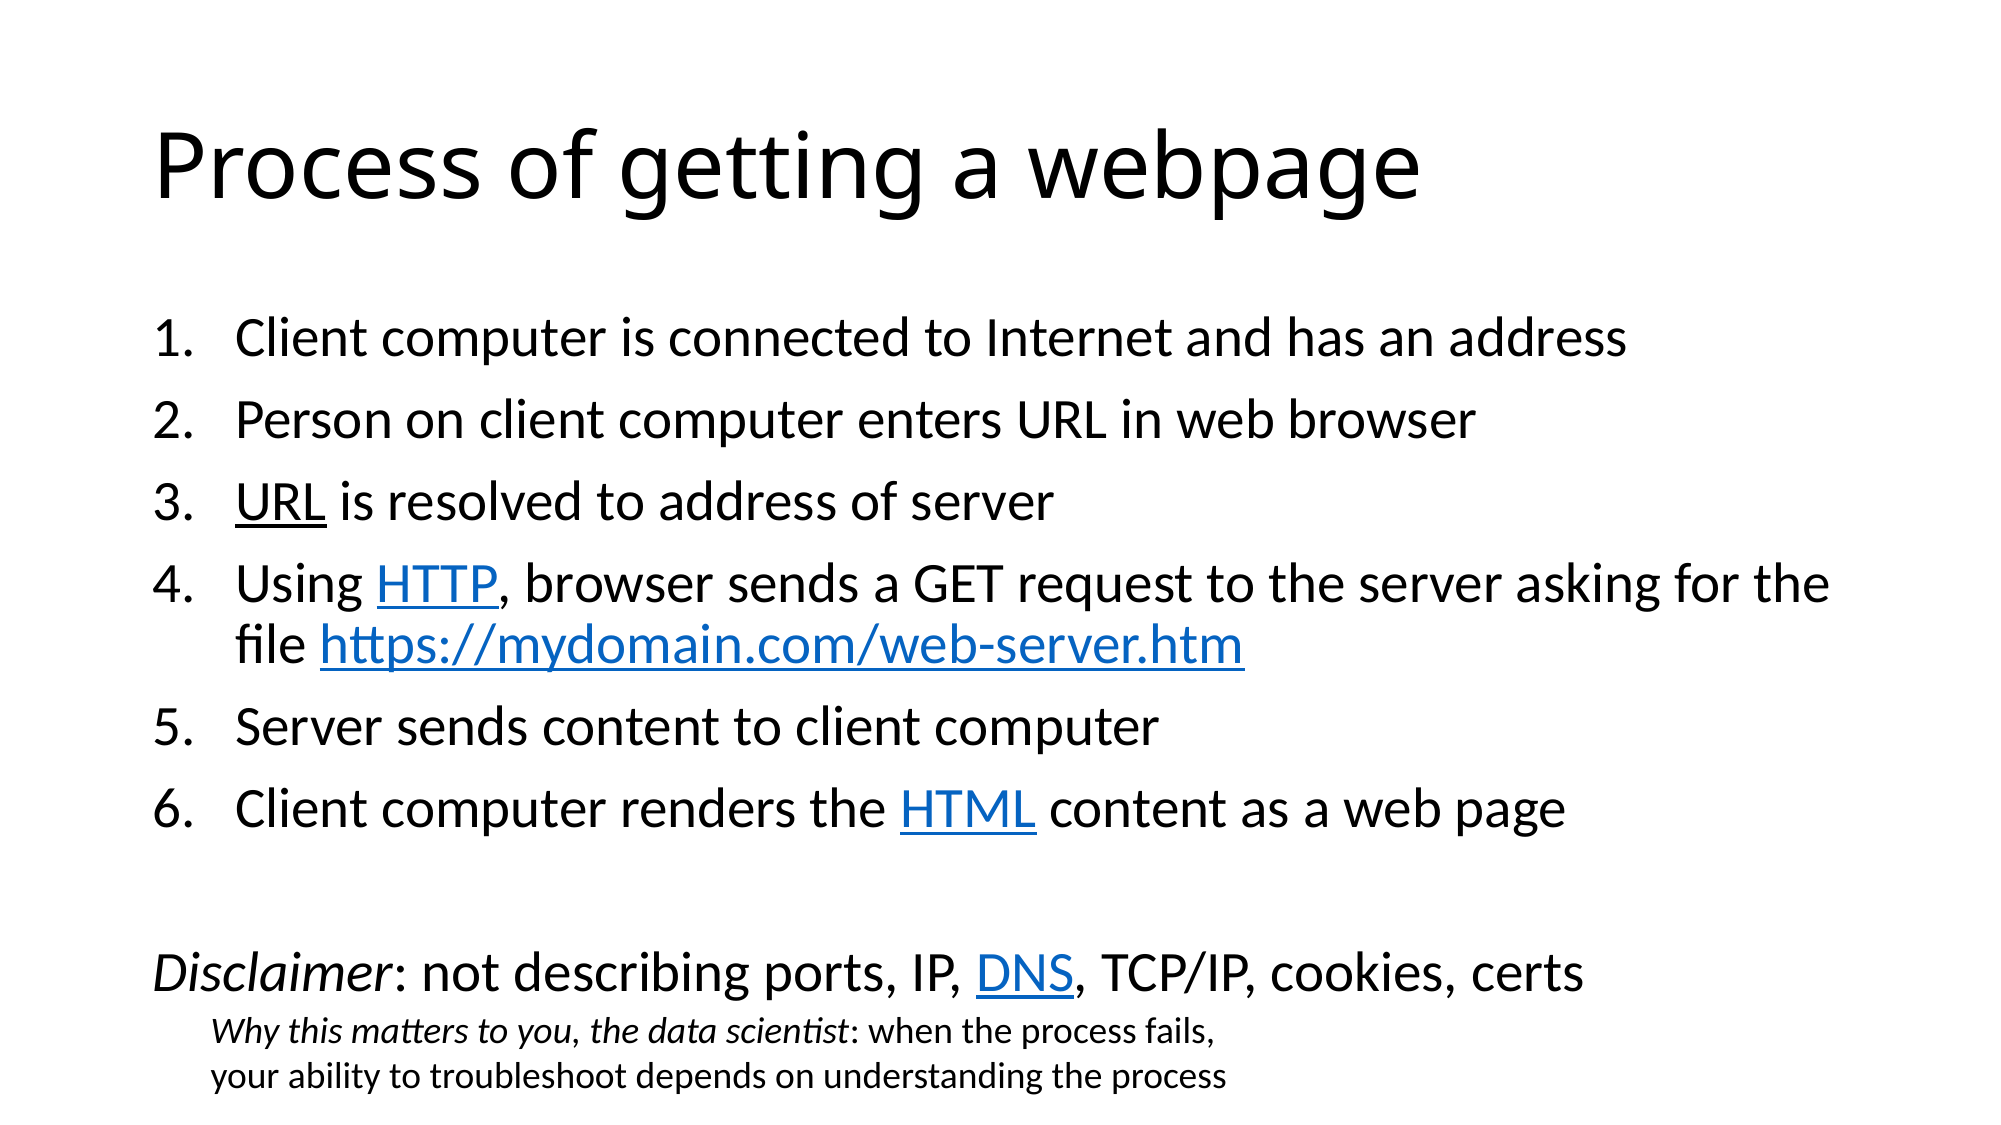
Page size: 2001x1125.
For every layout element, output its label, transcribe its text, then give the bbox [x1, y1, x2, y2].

title Process of getting a webpage [137, 59, 1863, 278]
text_box Why this matters to you, the data scientist: when the process fails, your ability to troubleshoot depends on understanding the process [195, 998, 1287, 1104]
list Client computer is connected to Internet and has an address Person on client computer enters URL in web browser URL is resolved to address of server Using HTTP, browser sends a GET request to the server asking for the file https://mydomain.com/web-server.htm Server sends content to client computer Client computer renders the HTML content as a web page Disclaimer: not describing ports, IP, DNS, TCP/IP, cookies, certs [137, 299, 1863, 1014]
